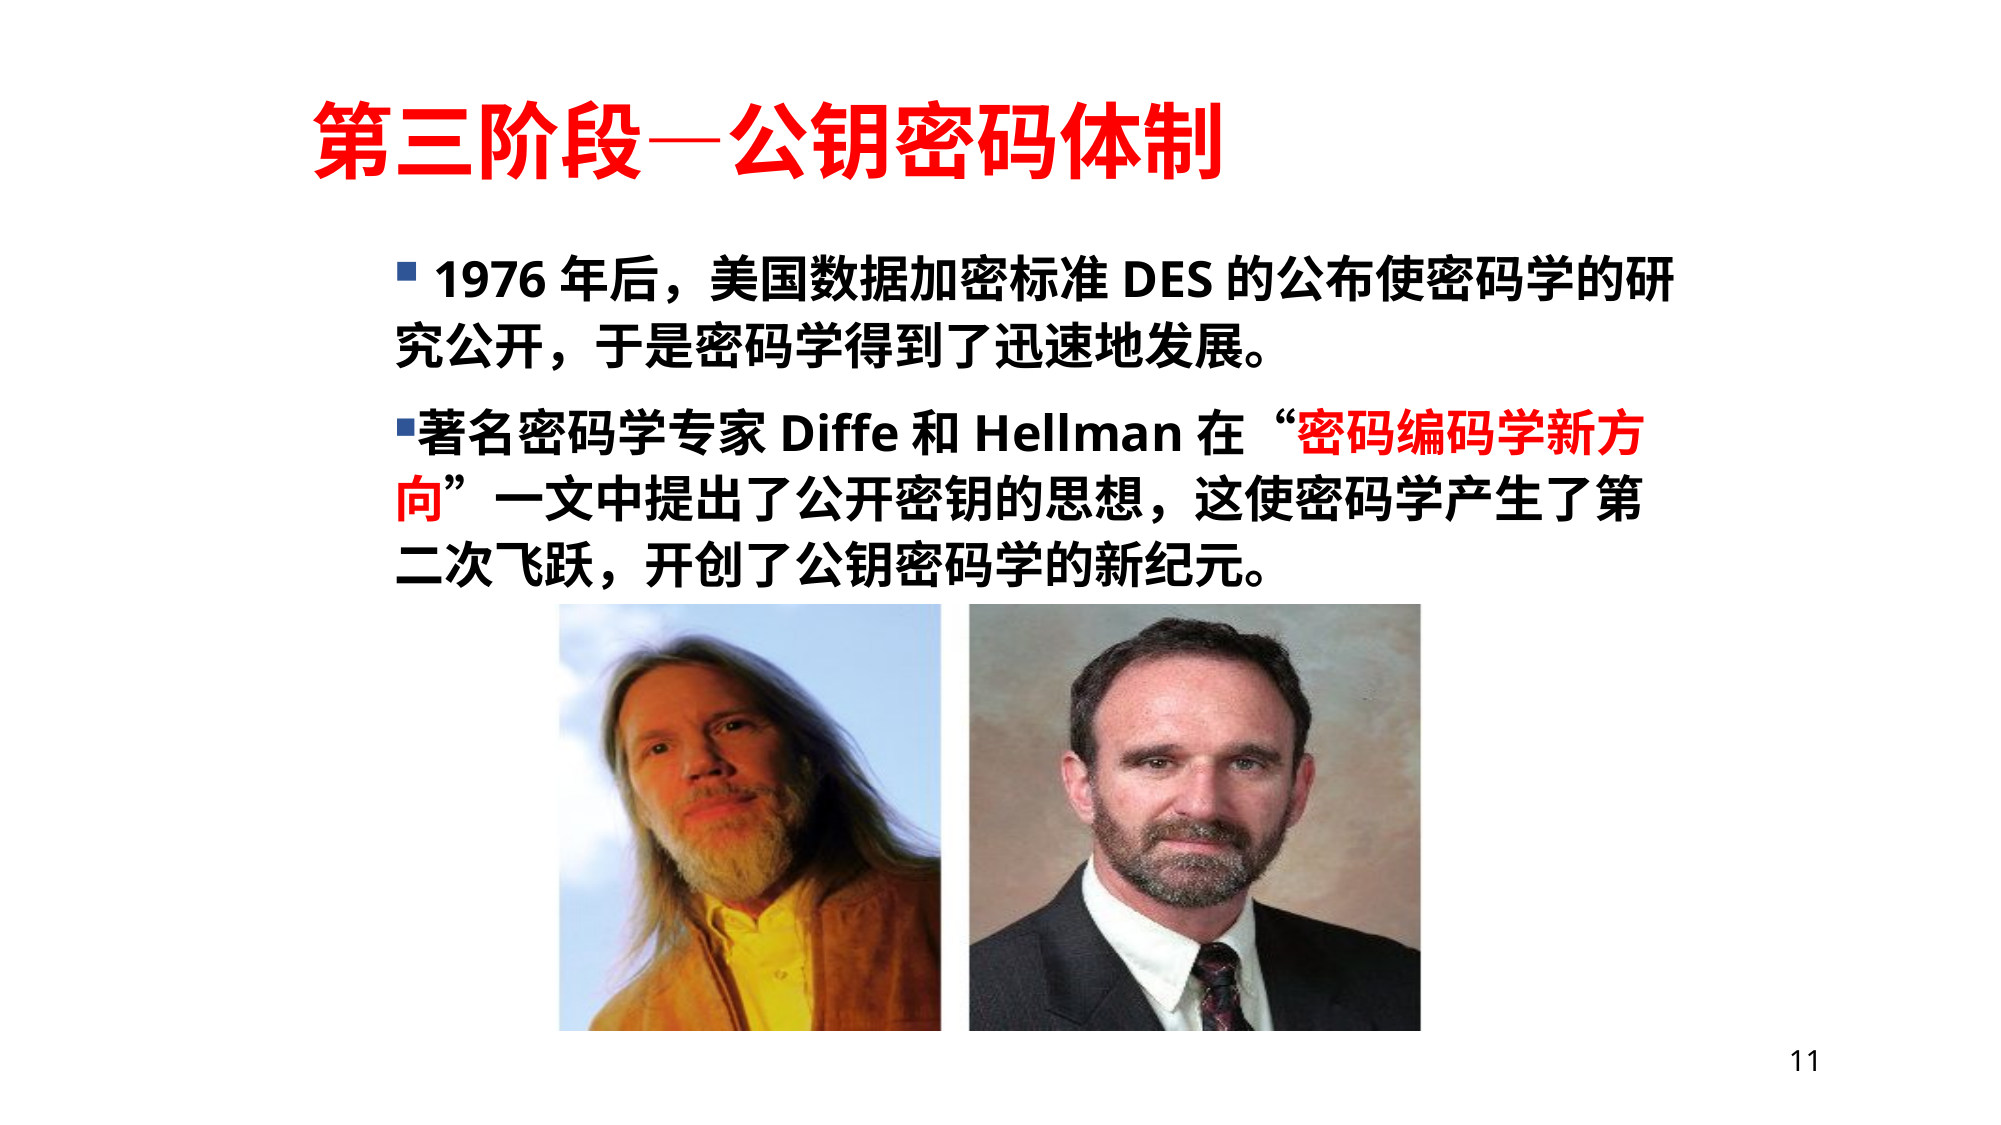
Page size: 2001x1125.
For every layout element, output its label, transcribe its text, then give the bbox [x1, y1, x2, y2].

text_box 11 [1705, 1024, 1838, 1100]
picture [554, 604, 1423, 1031]
list 1976年后，美国数据加密标准DES的公布使密码学的研究公开，于是密码学得到了迅速地发展。 著名密码学专家Diffe和Hellman在“密码编码学新方向”一文中提出了公开密钥的思想，这使密码学产生了第二次飞跃，开创了公钥密码学的新纪元。 [342, 229, 1705, 1118]
text_box 第三阶段—公钥密码体制 [295, 62, 1705, 230]
